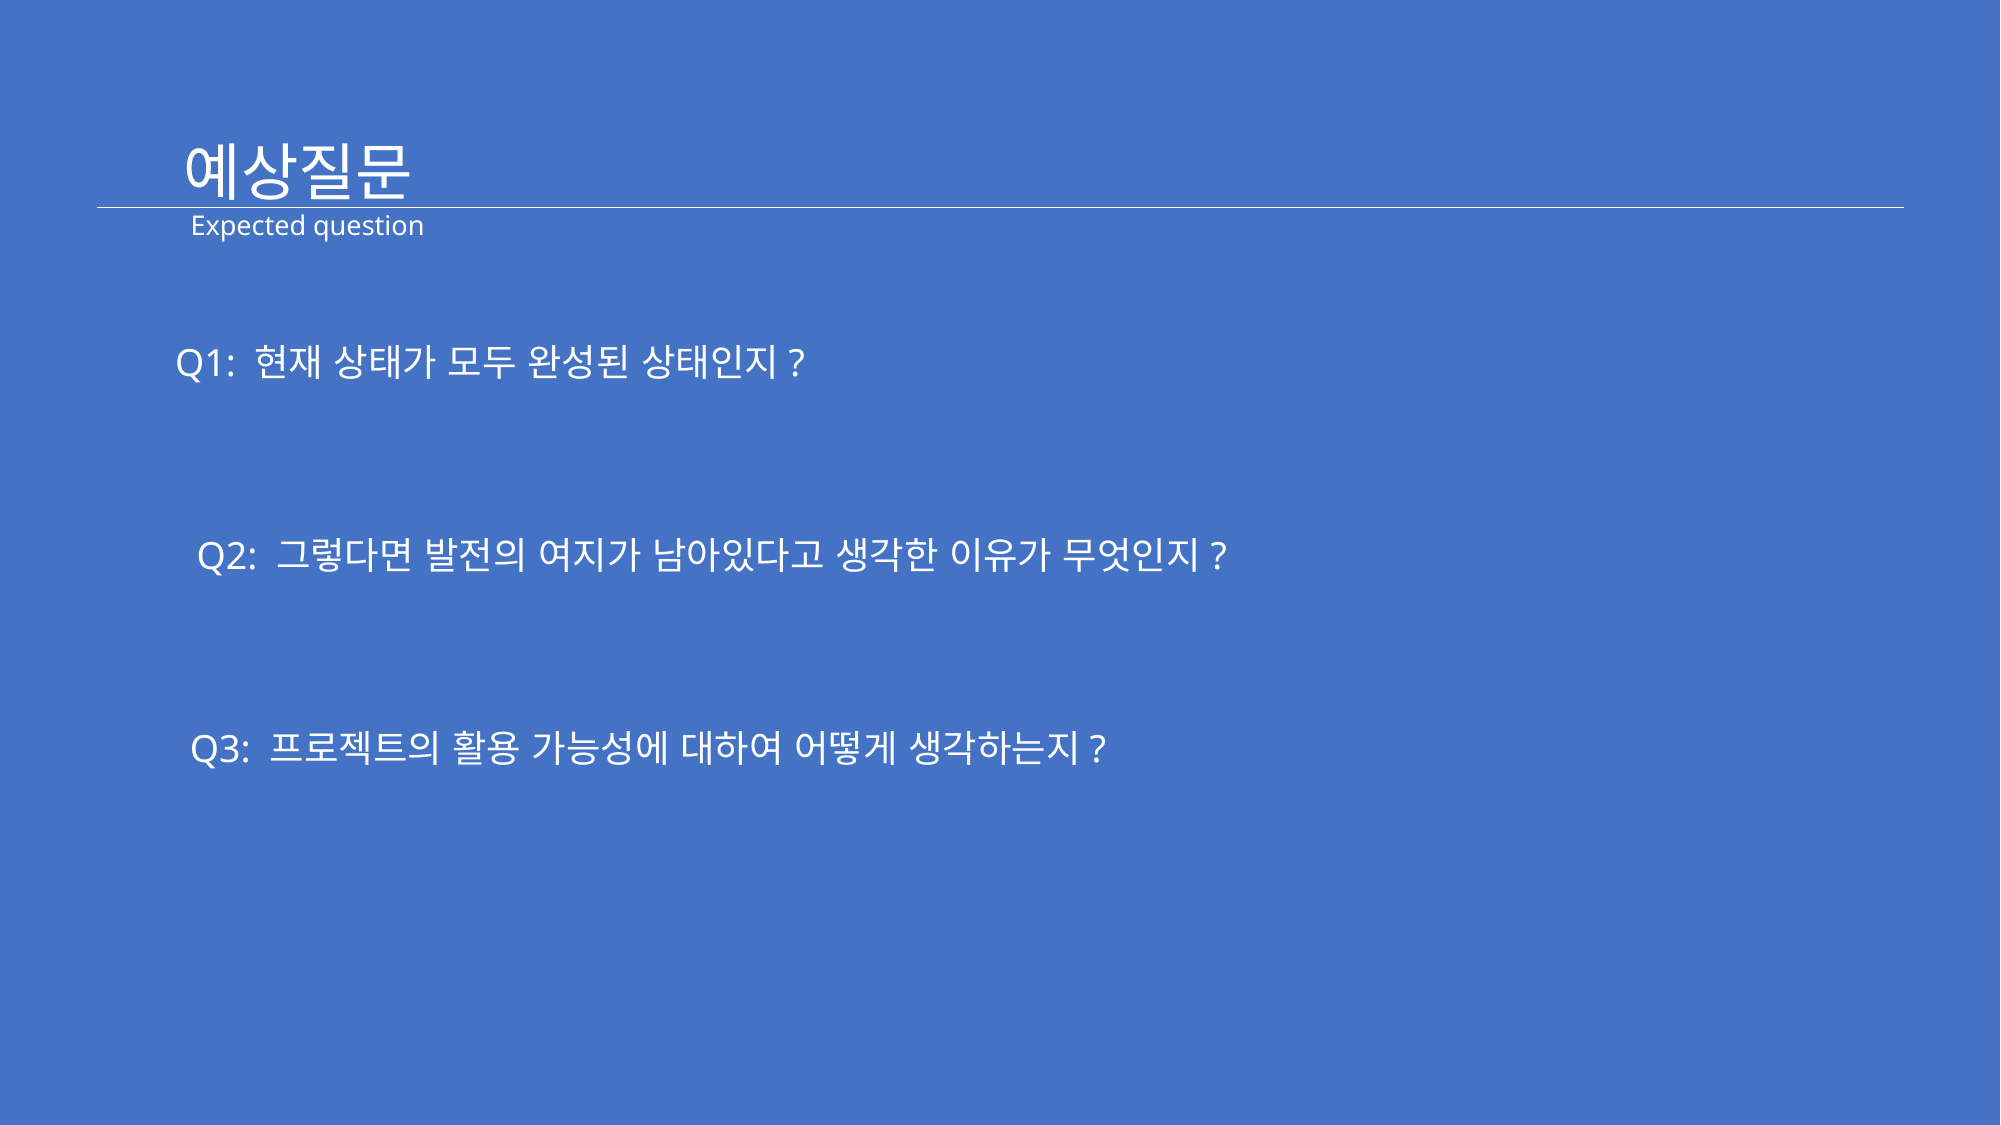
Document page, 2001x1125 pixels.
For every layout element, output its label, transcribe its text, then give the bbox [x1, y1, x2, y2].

text_box Q2: 그렇다면 발전의 여지가 남아있다고 생각한 이유가 무엇인지? [181, 524, 1242, 584]
text_box Q1: 현재 상태가 모두 완성된 상태인지? [160, 331, 820, 391]
text_box Q3: 프로젝트의 활용 가능성에 대하여 어떻게 생각하는지? [175, 717, 1122, 778]
text_box 예상질문 Expected question [168, 208, 639, 248]
text_box 예상질문 Expected question [168, 125, 639, 207]
